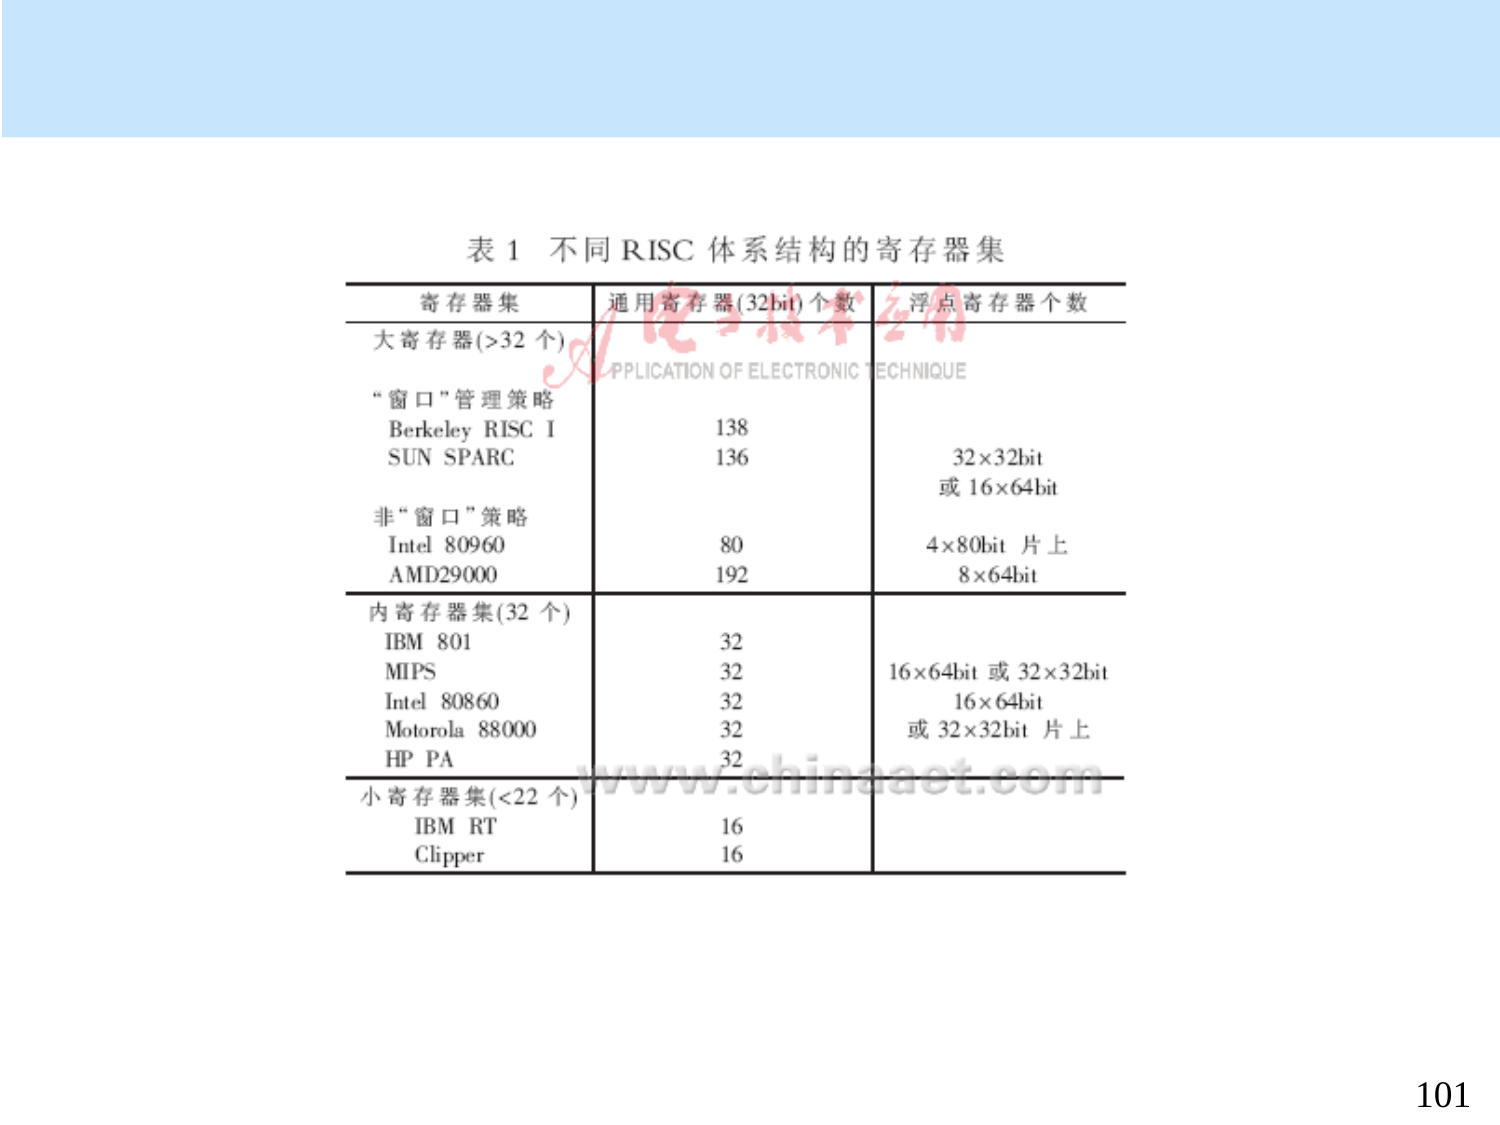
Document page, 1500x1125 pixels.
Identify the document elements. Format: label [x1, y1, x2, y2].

picture [335, 223, 1145, 894]
